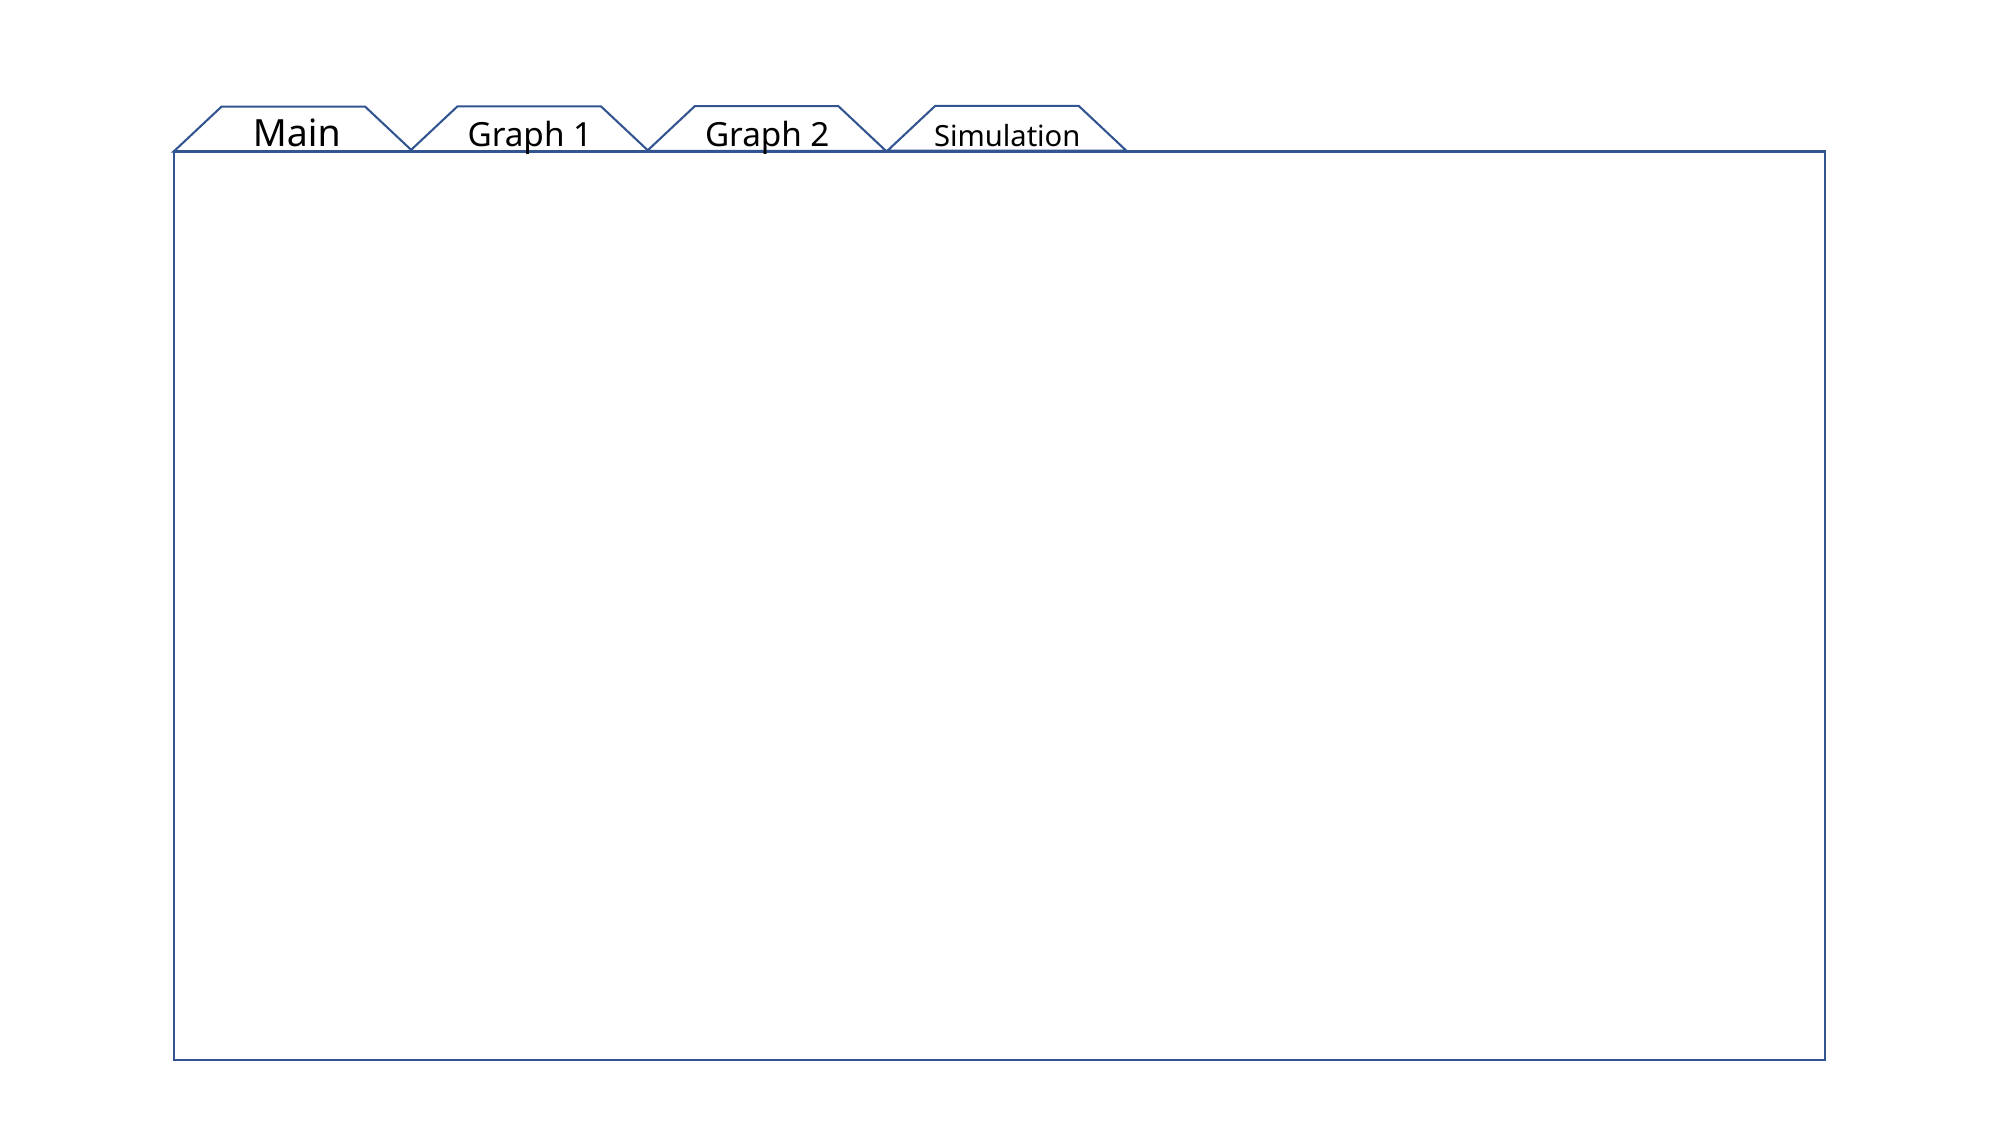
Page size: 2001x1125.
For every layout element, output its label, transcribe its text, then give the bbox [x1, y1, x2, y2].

text_box [848, 113, 889, 153]
text_box [611, 114, 647, 153]
text_box [644, 112, 687, 153]
text_box [400, 137, 411, 153]
text_box [1100, 124, 1130, 152]
text_box [929, 104, 1085, 110]
text_box [173, 150, 1826, 1061]
text_box [884, 124, 914, 152]
text_box [171, 131, 194, 153]
text_box [407, 112, 449, 153]
text_box Graph 2 [687, 105, 848, 161]
text_box Graph 1 [449, 106, 611, 161]
text_box Main [194, 101, 400, 162]
text_box Simulation [914, 110, 1100, 160]
